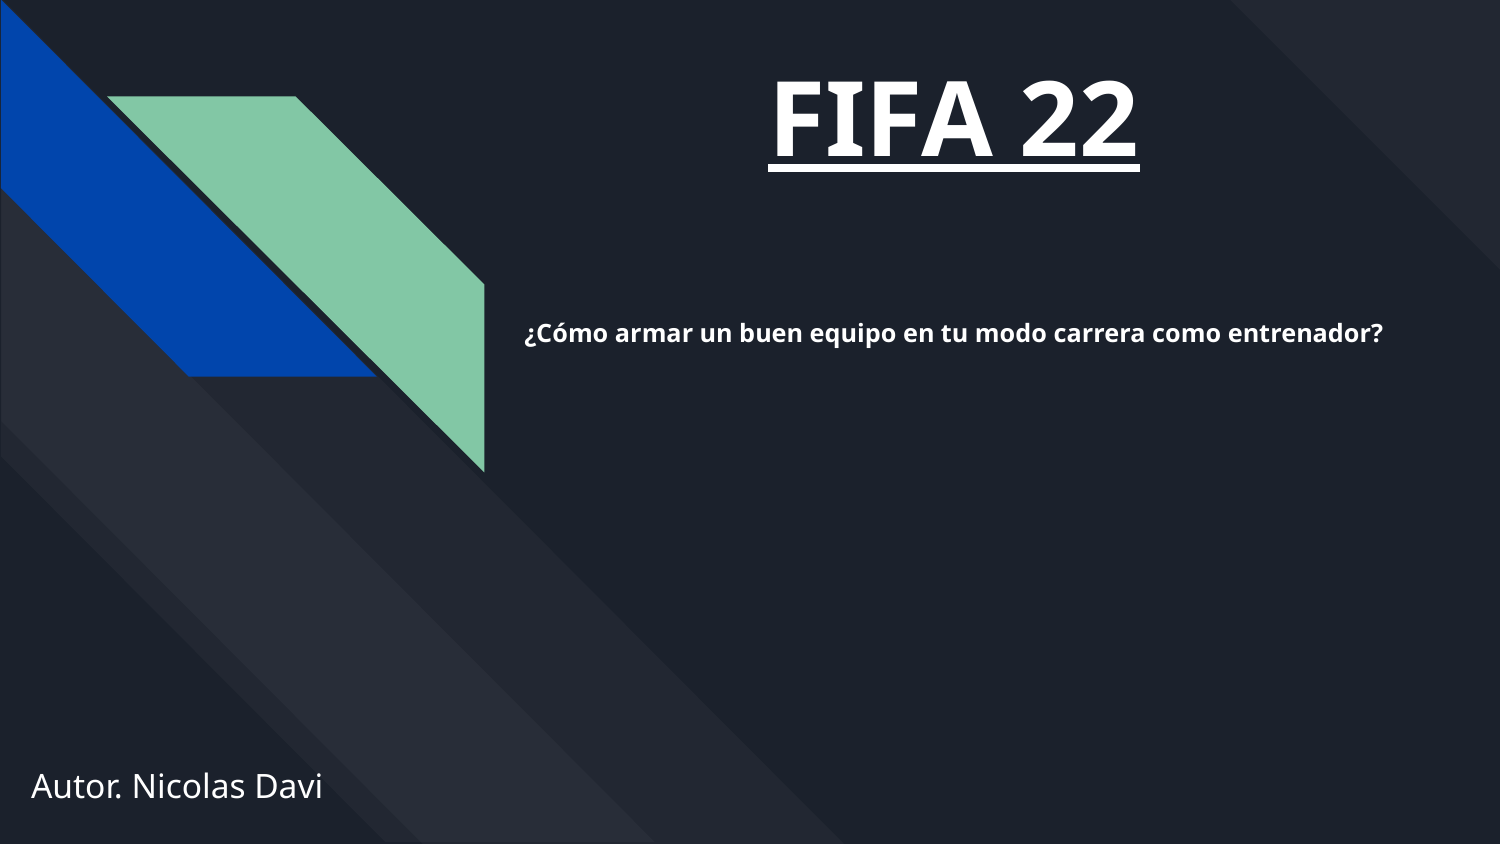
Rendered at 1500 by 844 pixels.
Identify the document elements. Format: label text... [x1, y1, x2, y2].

title FIFA 22 [610, 8, 1298, 224]
subtitle ¿Cómo armar un buen equipo en tu modo carrera como entrenador? [492, 300, 1416, 387]
subtitle Autor. Nicolas Davi [15, 748, 462, 825]
